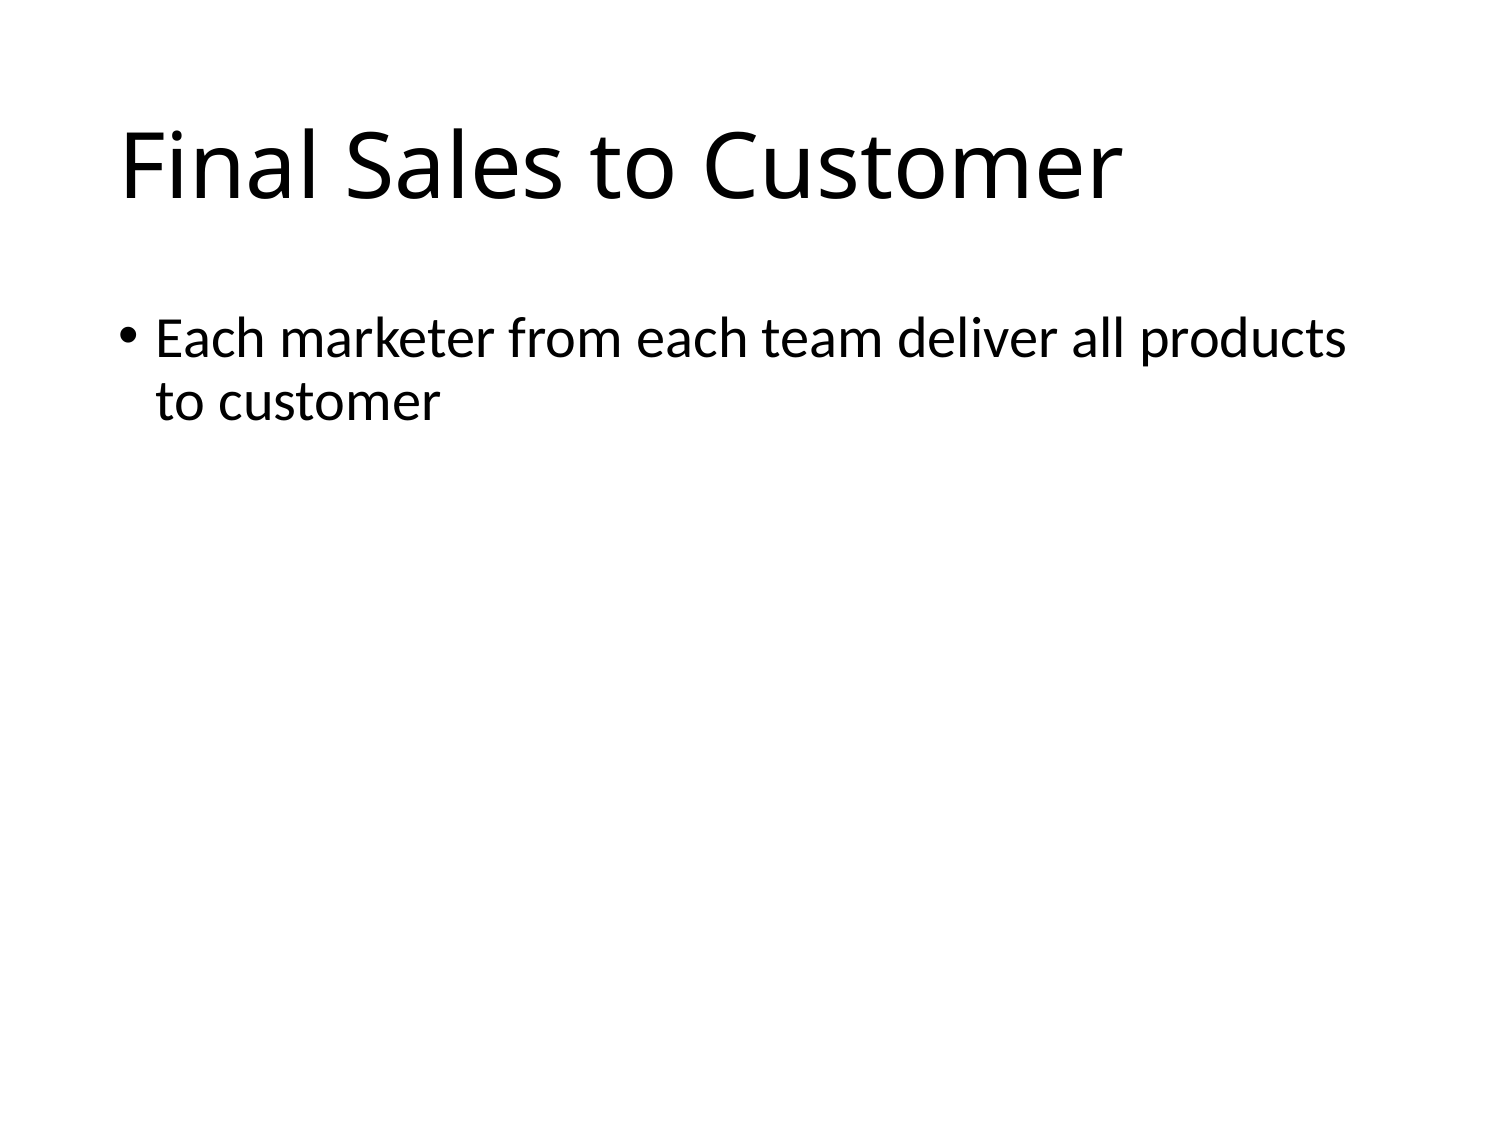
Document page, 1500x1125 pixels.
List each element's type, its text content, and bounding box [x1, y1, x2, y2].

title Final Sales to Customer [103, 59, 1397, 278]
list Each marketer from each team deliver all products to customer [103, 299, 1397, 1014]
